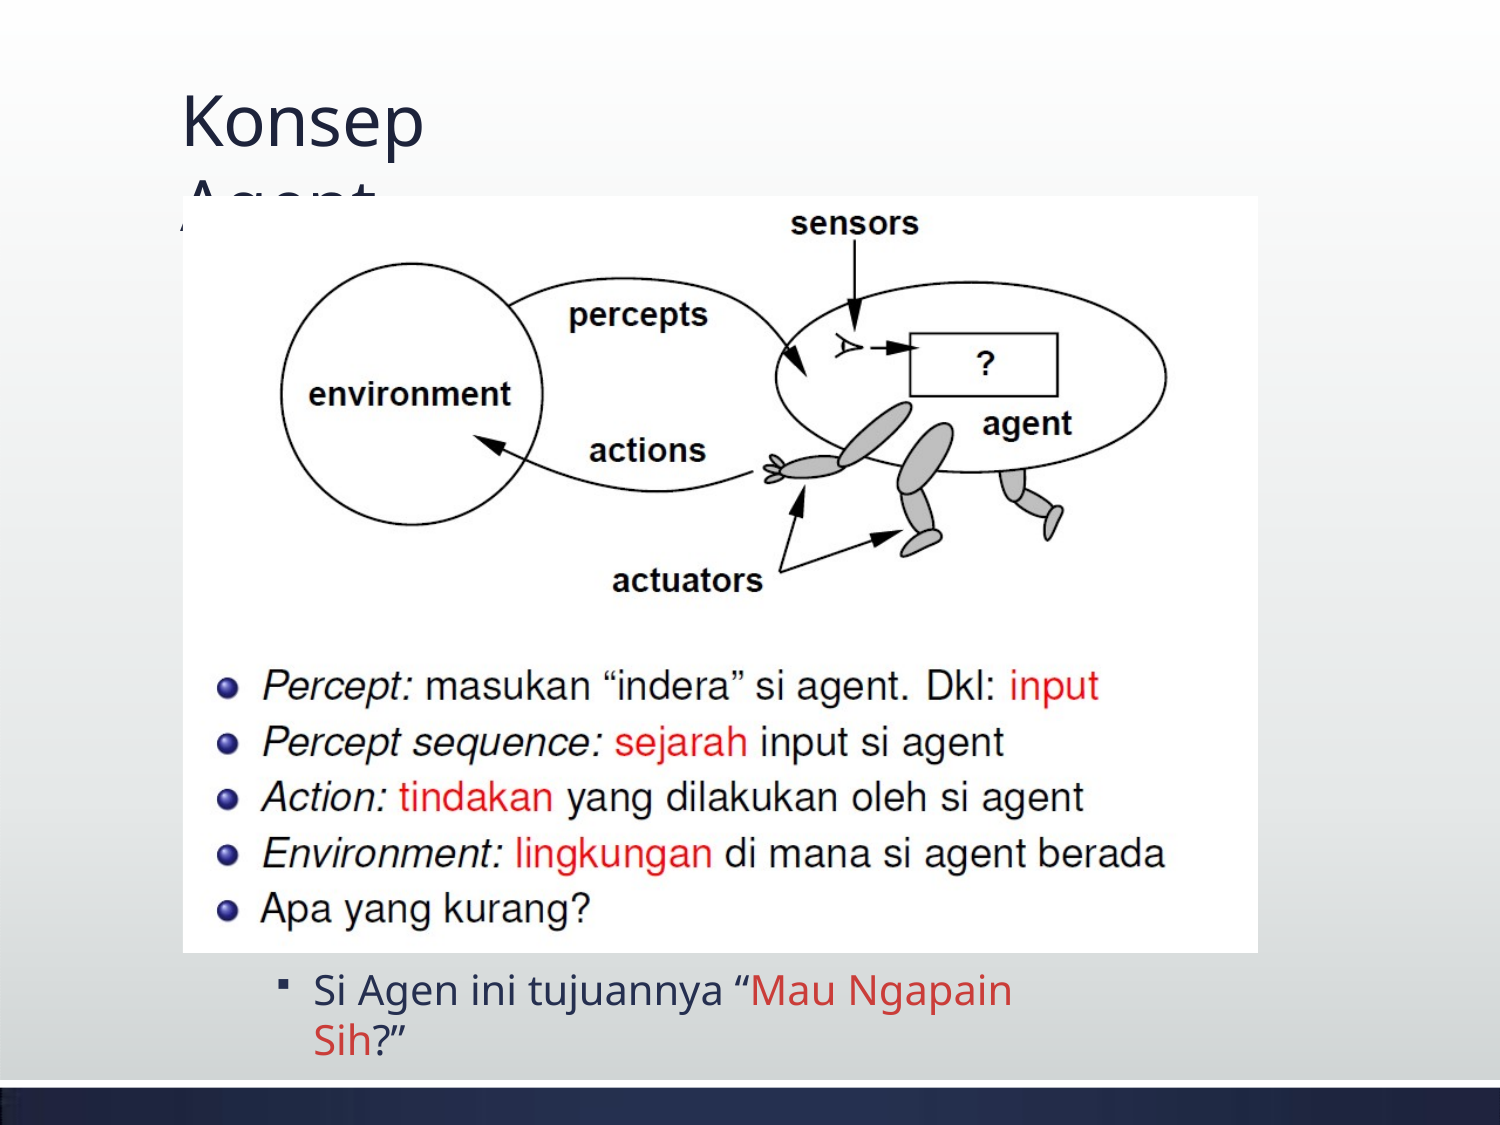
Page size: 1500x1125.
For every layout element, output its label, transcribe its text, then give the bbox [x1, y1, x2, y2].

title Konsep Agent [177, 73, 591, 264]
picture [0, 0, 1500, 1080]
text_box [182, 196, 1258, 953]
text_box Si Agen ini tujuannya “Mau Ngapain Sih?” [273, 962, 1027, 1065]
picture [0, 1088, 1500, 1125]
